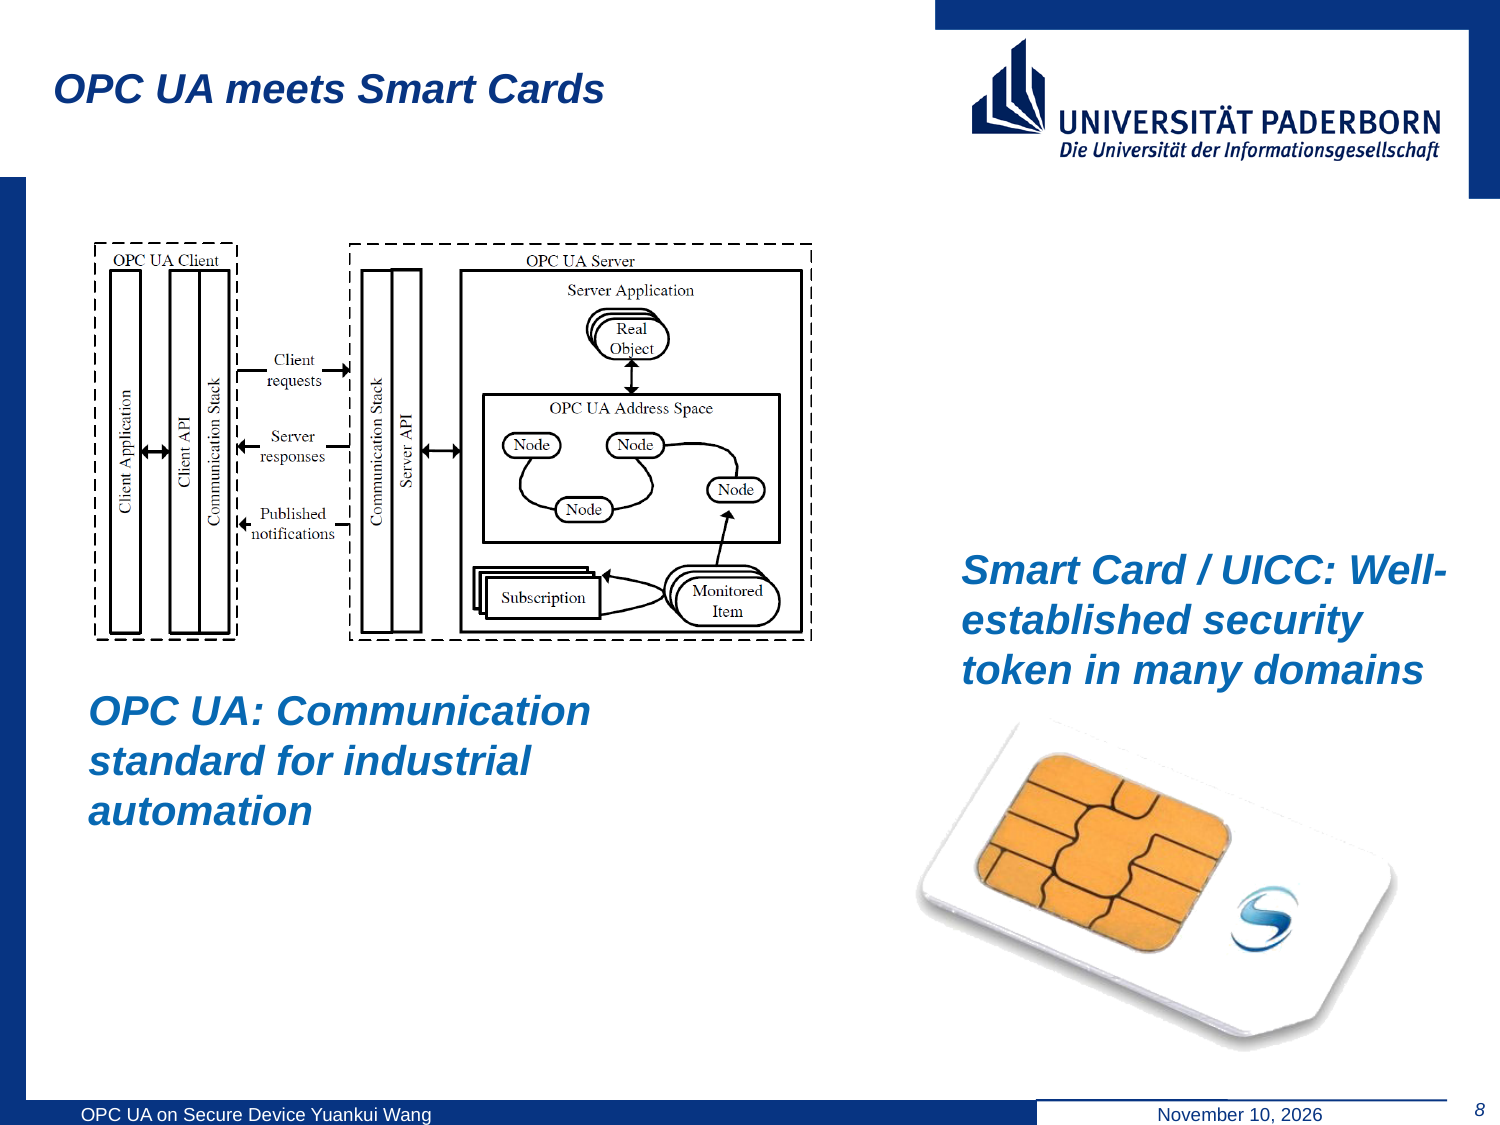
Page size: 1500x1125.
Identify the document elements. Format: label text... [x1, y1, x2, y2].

picture [972, 37, 1440, 161]
footer OPC UA on Secure Device Yuankui Wang [75, 1100, 814, 1125]
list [74, 226, 825, 669]
text_box OPC UA: Communication standard for industrial automation [73, 676, 716, 842]
title OPC UA meets Smart Cards [0, 0, 919, 175]
picture [819, 530, 1500, 1125]
